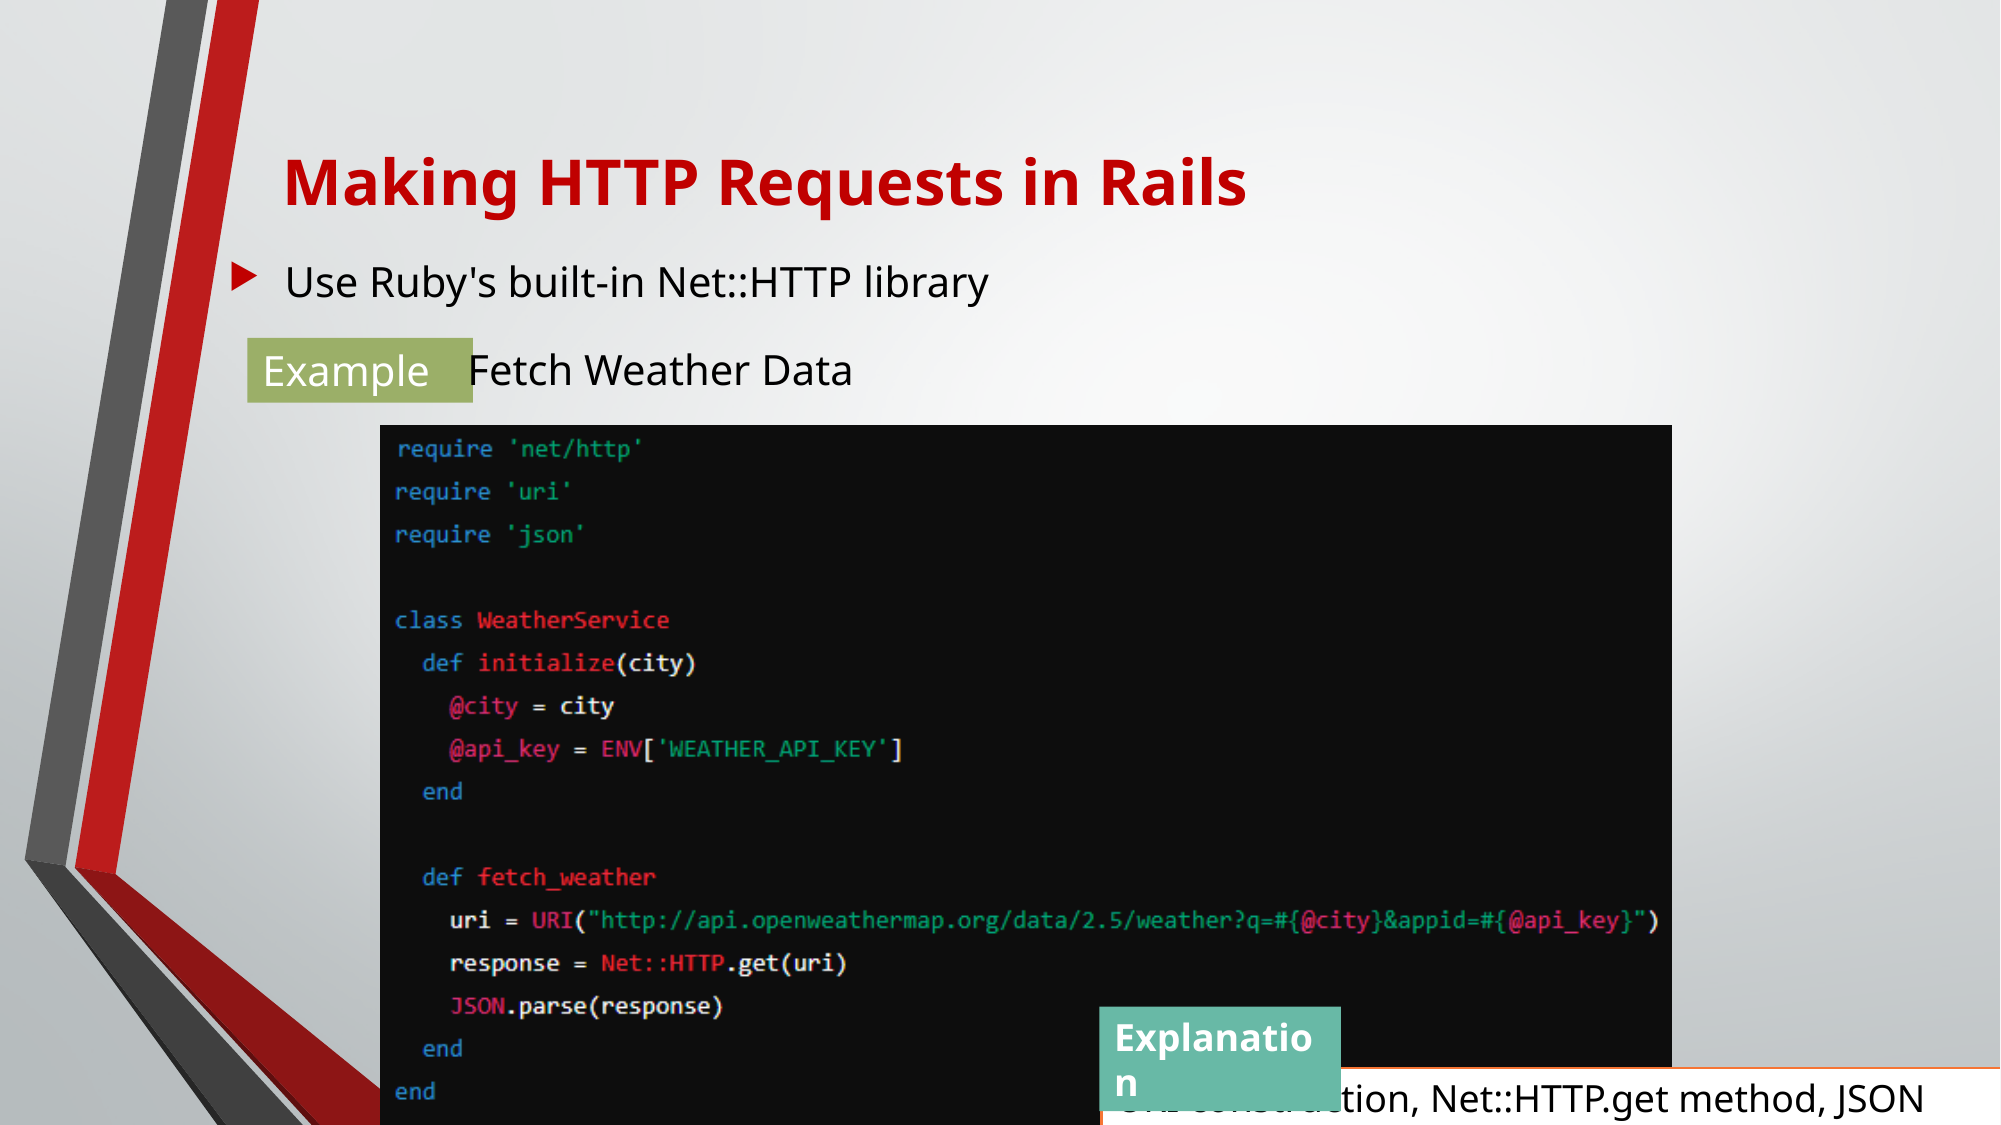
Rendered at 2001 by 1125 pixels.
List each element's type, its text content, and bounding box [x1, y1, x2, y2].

text_box URI construction, Net::HTTP.get method, JSON parsing [1672, 1067, 2000, 1125]
text_box Use Ruby's built-in Net::HTTP library [213, 248, 1005, 314]
text_box Example [247, 337, 473, 403]
text_box Fetch Weather Data [452, 336, 869, 402]
title Making HTTP Requests in Rails [247, 134, 1285, 227]
picture [380, 425, 1672, 1125]
